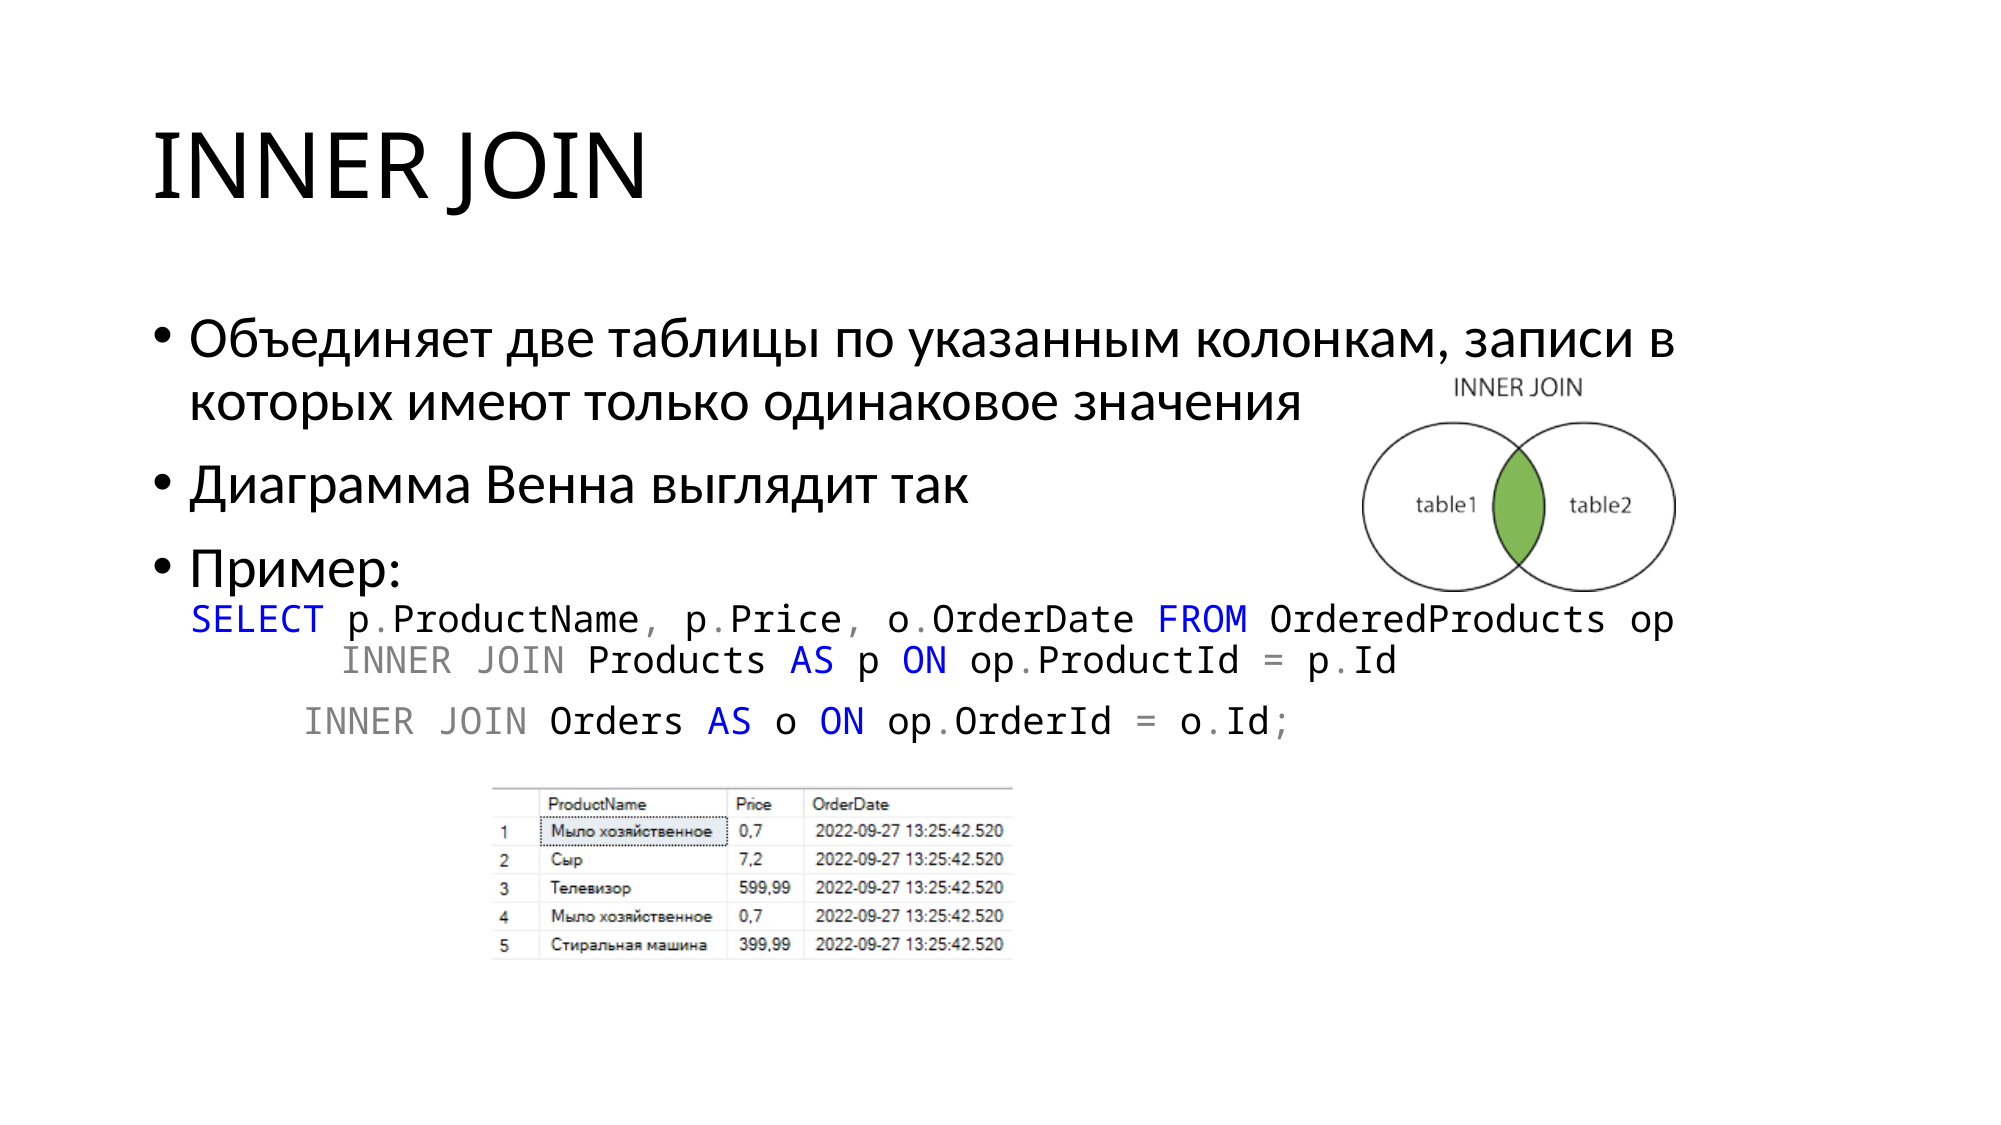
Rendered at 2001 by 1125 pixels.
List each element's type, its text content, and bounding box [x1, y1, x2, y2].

title INNER JOIN [137, 59, 1863, 278]
list Объединяет две таблицы по указанным колонкам, записи в которых имеют только одинаковое значения Диаграмма Венна выглядит так Пример: SELECT p.ProductName, p.Price, o.OrderDate FROM OrderedProducts op INNER JOIN Products AS p ON op.ProductId = p.Id INNER JOIN Orders AS o ON op.OrderId = o.Id; [137, 299, 1863, 1014]
picture [1362, 365, 1676, 592]
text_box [492, 785, 1013, 960]
